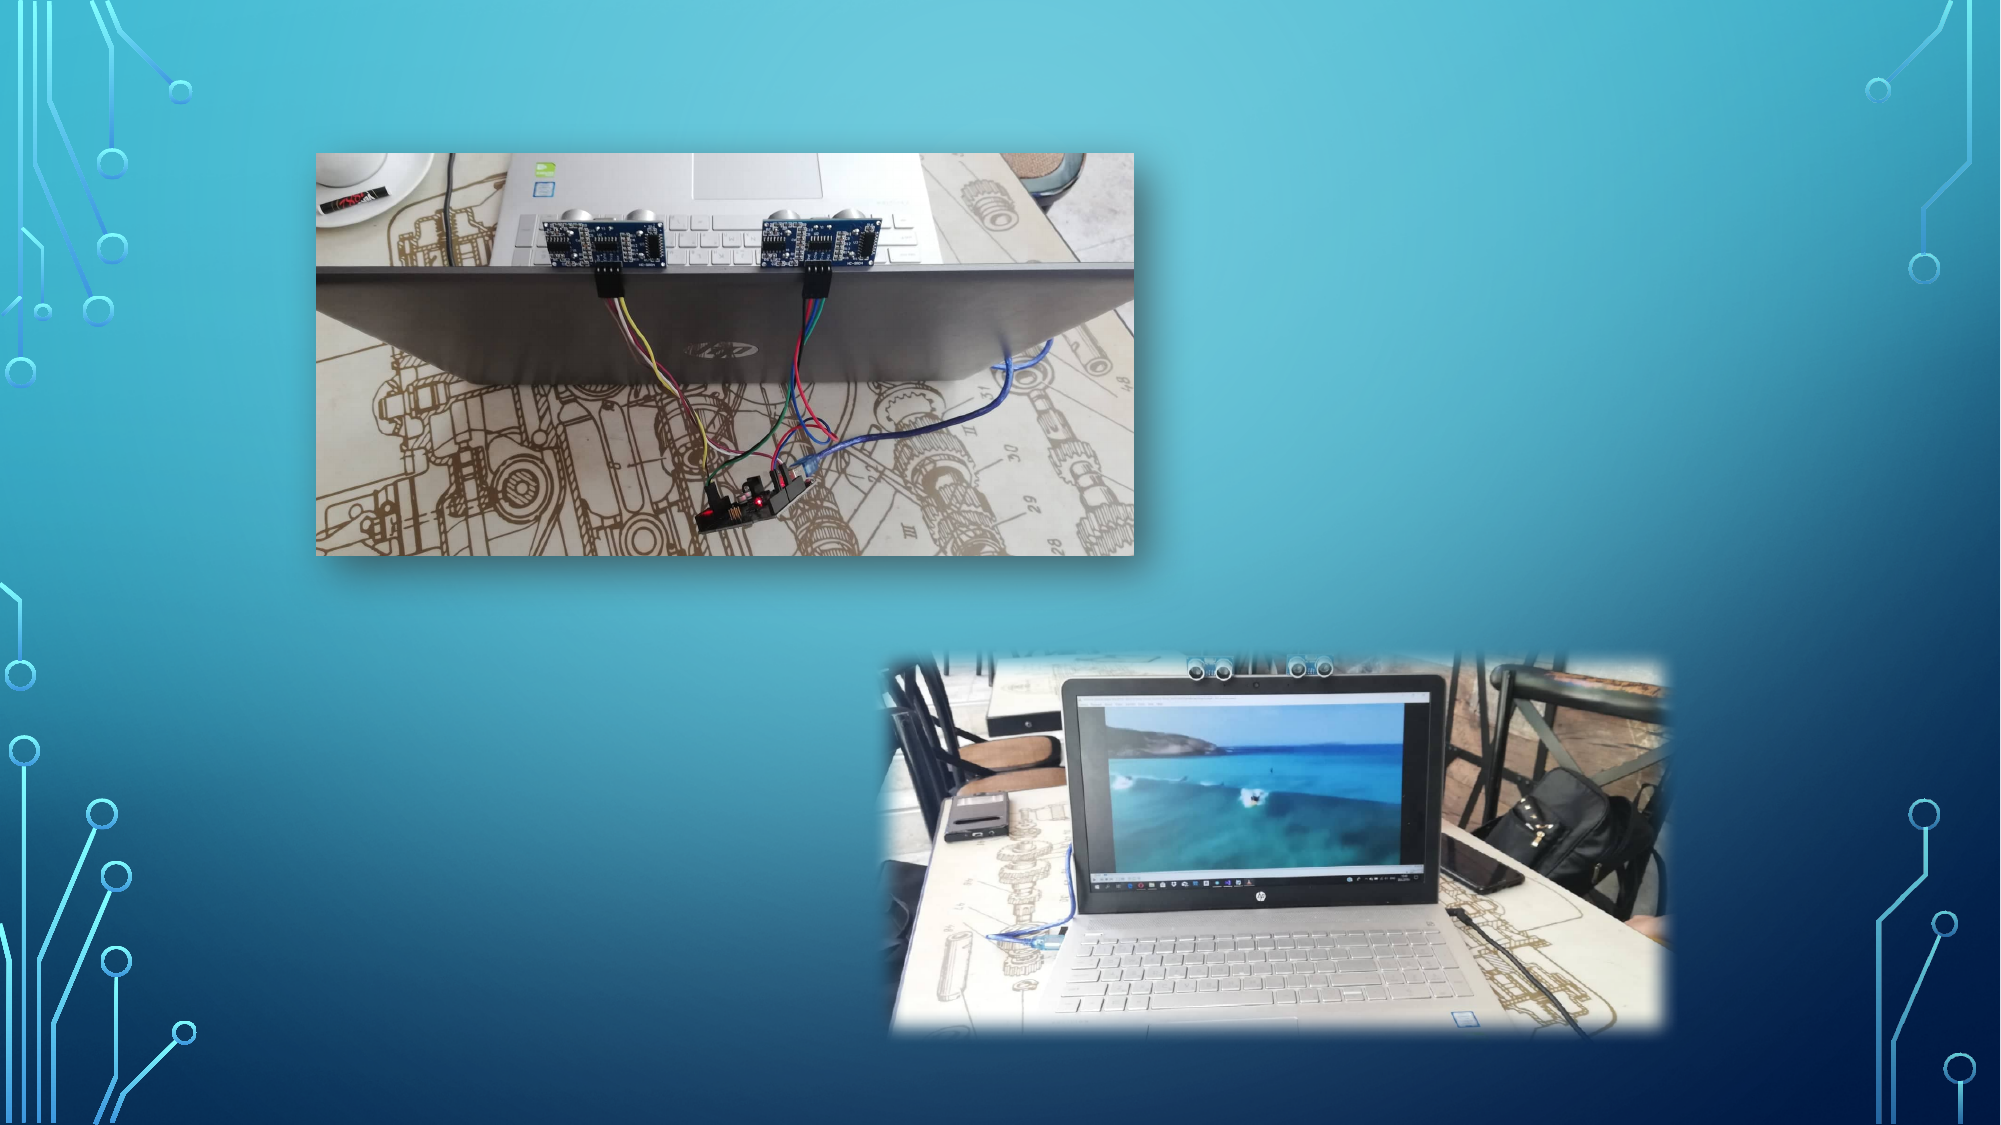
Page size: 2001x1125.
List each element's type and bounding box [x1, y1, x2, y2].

picture [872, 646, 1678, 1044]
picture [315, 153, 1134, 557]
